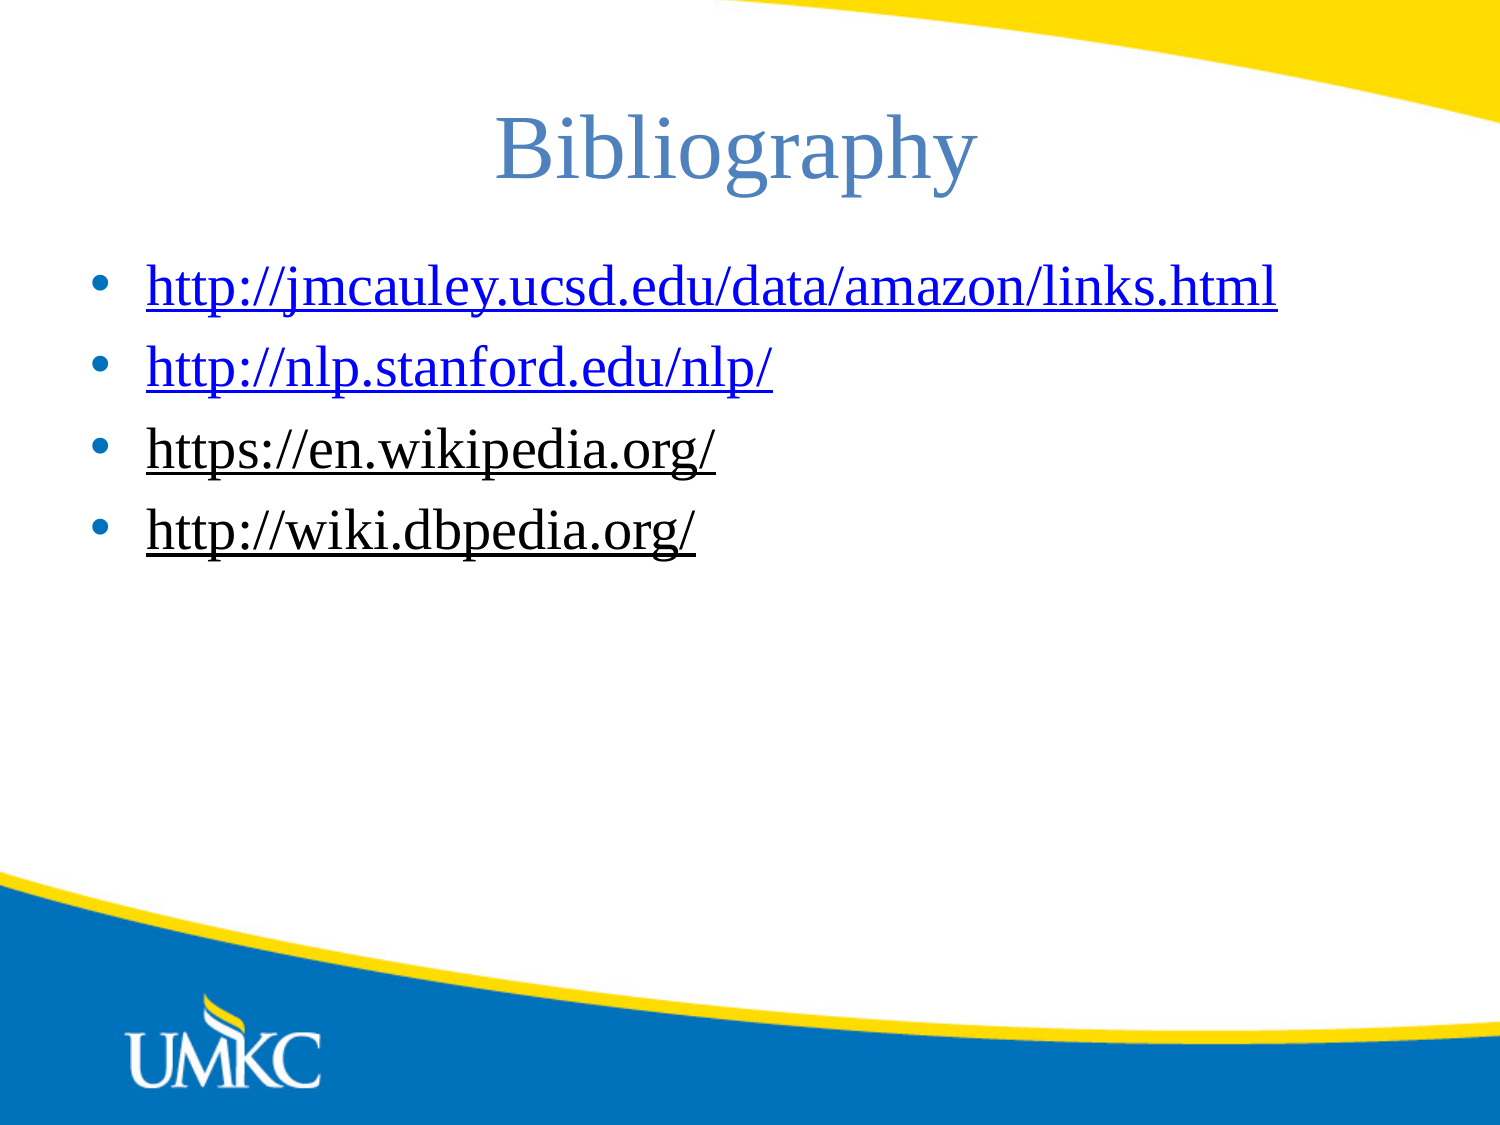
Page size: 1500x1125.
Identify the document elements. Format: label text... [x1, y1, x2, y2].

list http://jmcauley.ucsd.edu/data/amazon/links.html http://nlp.stanford.edu/nlp/ https://en.wikipedia.org/ http://wiki.dbpedia.org/ [75, 239, 1425, 944]
picture [0, 0, 1500, 1125]
title Bibliography [75, 64, 1399, 220]
